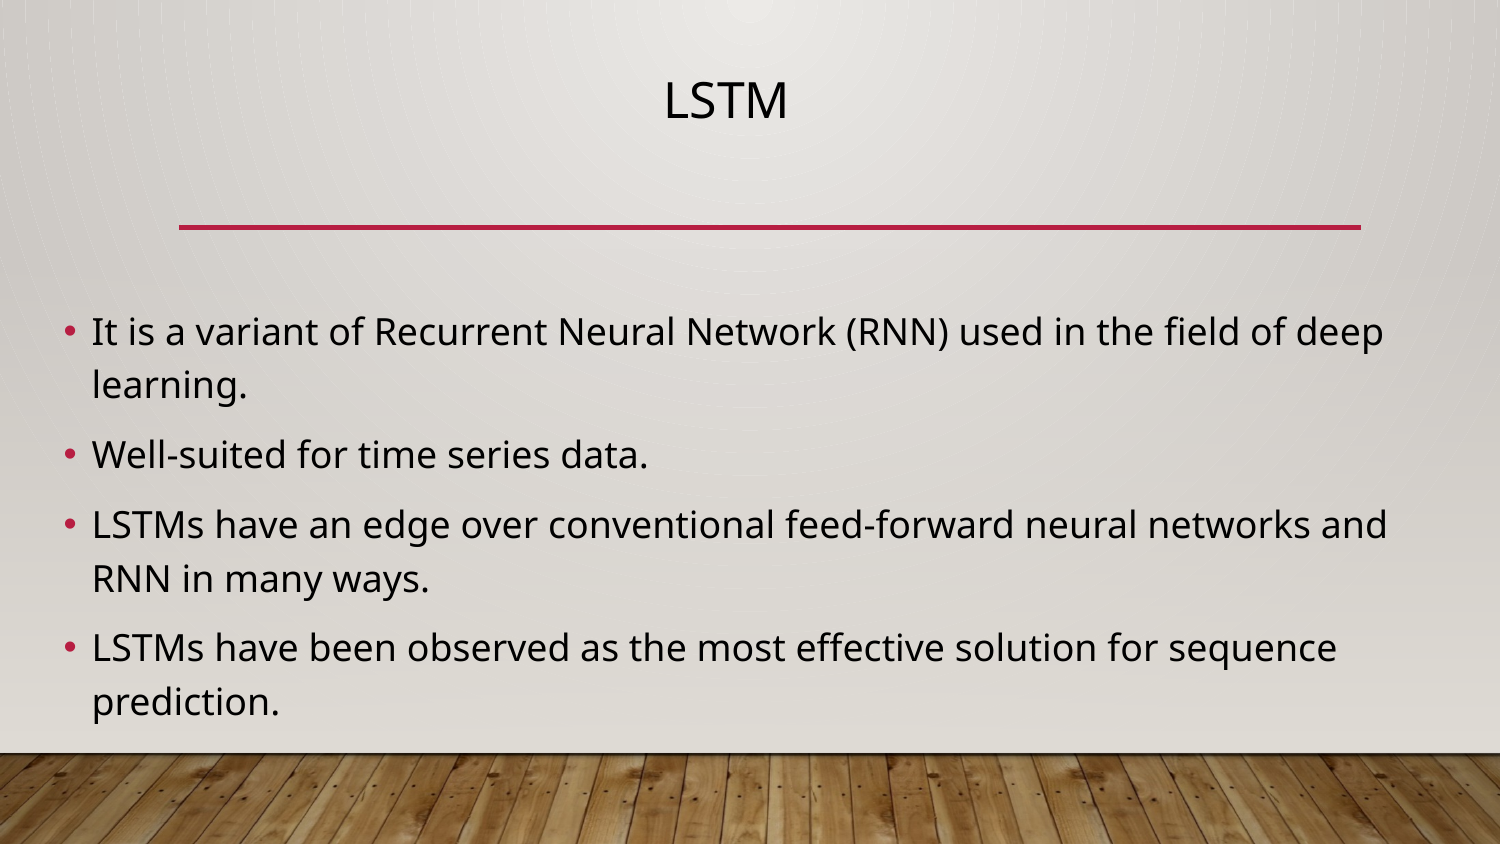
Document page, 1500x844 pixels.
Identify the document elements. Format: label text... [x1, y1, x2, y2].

picture [0, 753, 1500, 844]
list It is a variant of Recurrent Neural Network (RNN) used in the field of deep learning. Well-suited for time series data. LSTMs have an edge over conventional feed-forward neural networks and RNN in many ways. LSTMs have been observed as the most effective solution for sequence prediction. [48, 221, 1452, 798]
title LSTM [301, 67, 1153, 193]
